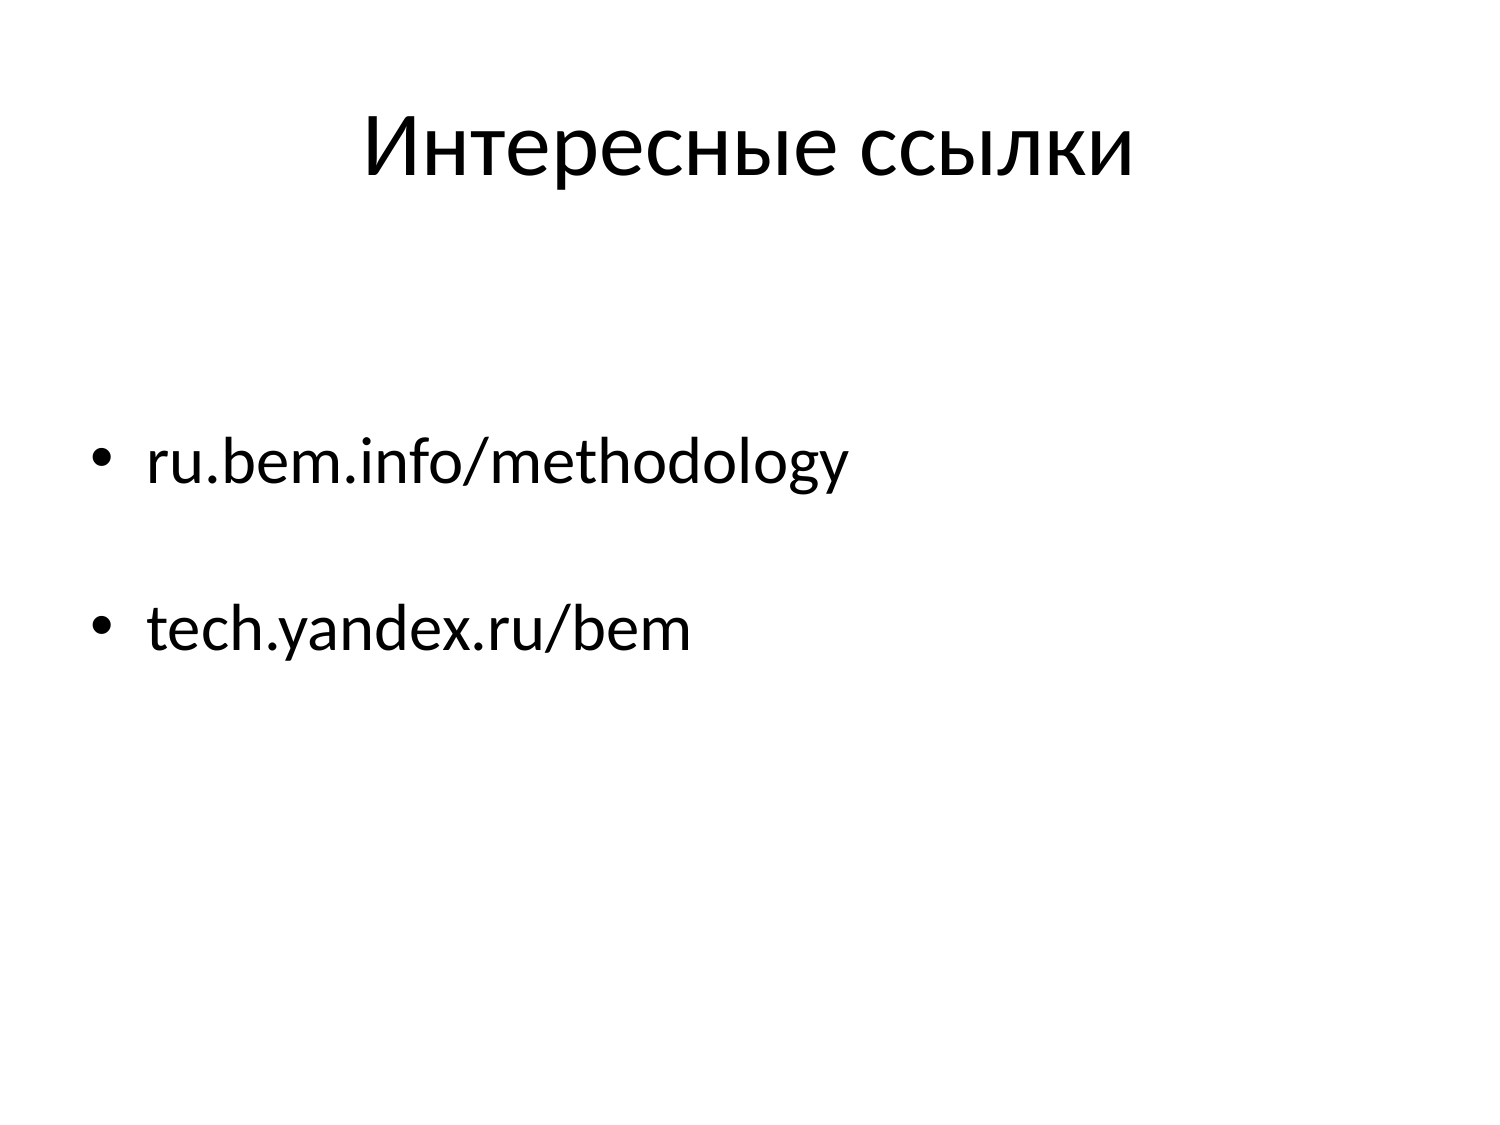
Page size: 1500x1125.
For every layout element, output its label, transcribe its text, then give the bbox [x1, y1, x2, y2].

title Интересные ссылки [75, 45, 1425, 233]
list ru.bem.info/methodology tech.yandex.ru/bem [75, 408, 1425, 863]
